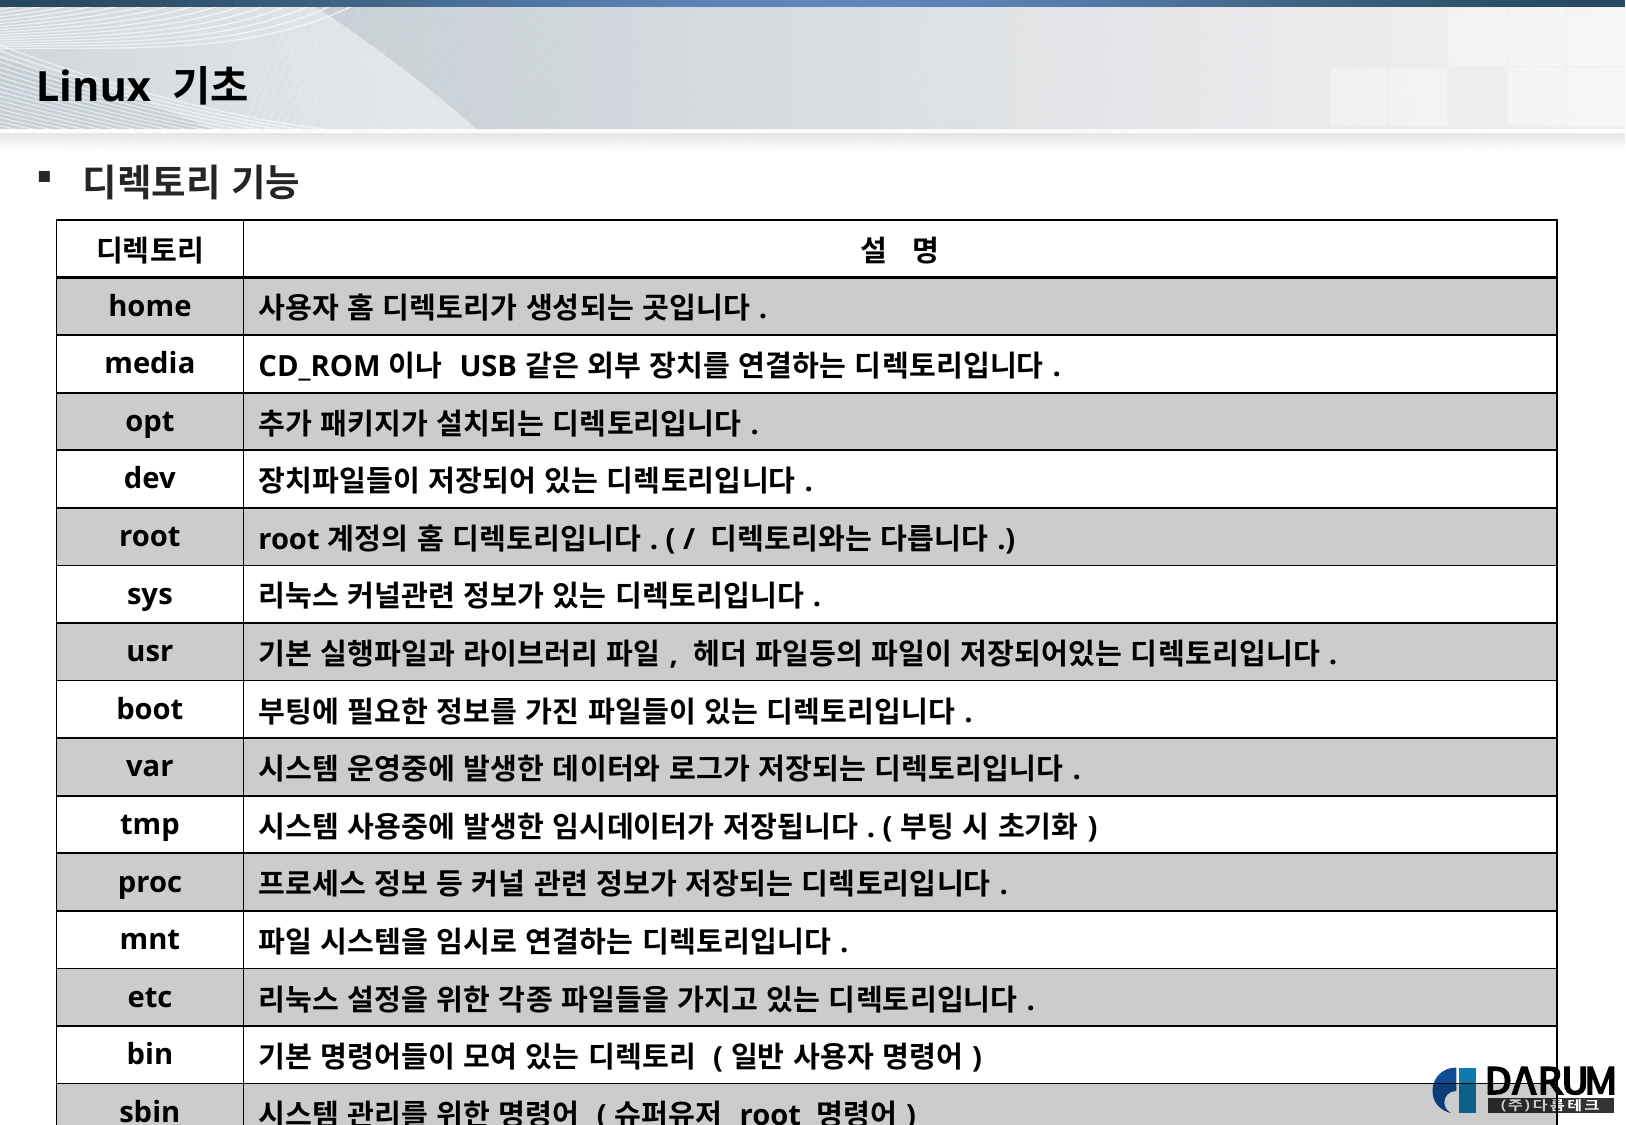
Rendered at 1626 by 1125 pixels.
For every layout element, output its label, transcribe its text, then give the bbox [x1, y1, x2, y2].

table_header 설 명 [244, 221, 1556, 276]
table_cell mnt [57, 912, 243, 968]
table_cell root [57, 509, 243, 565]
table_cell sys [57, 566, 243, 622]
table_cell media [57, 336, 243, 392]
table_cell opt [57, 394, 243, 449]
table_cell 장치파일들이 저장되어 있는 디렉토리입니다. [244, 451, 1556, 507]
picture [0, 0, 1625, 1125]
table_cell dev [57, 451, 243, 507]
table_cell home [57, 279, 243, 334]
table_cell proc [57, 854, 243, 910]
table_cell 파일 시스템을 임시로 연결하는 디렉토리입니다. [244, 912, 1556, 968]
table_cell 프로세스 정보 등 커널 관련 정보가 저장되는 디렉토리입니다. [244, 854, 1556, 910]
table_header 디렉토리 [57, 221, 243, 276]
text_box [39, 143, 1586, 240]
table_cell 시스템 운영중에 발생한 데이터와 로그가 저장되는 디렉토리입니다. [244, 739, 1556, 795]
table_cell tmp [57, 797, 243, 852]
text_box Linux 기초 [21, 54, 1059, 110]
table_cell sbin [57, 1084, 243, 1125]
table_cell 기본 실행파일과 라이브러리 파일, 헤더 파일등의 파일이 저장되어있는 디렉토리입니다. [244, 624, 1556, 680]
table_cell 시스템 관리를 위한 명령어 (슈퍼유저 root 명령어) [244, 1084, 1556, 1125]
table_cell usr [57, 624, 243, 680]
table_cell 기본 명령어들이 모여 있는 디렉토리 (일반 사용자 명령어) [244, 1027, 1556, 1083]
table_cell 리눅스 커널관련 정보가 있는 디렉토리입니다. [244, 566, 1556, 622]
table_cell 시스템 사용중에 발생한 임시데이터가 저장됩니다. (부팅 시 초기화) [244, 797, 1556, 852]
table_cell root계정의 홈 디렉토리입니다. ( / 디렉토리와는 다릅니다.) [244, 509, 1556, 565]
table_cell 부팅에 필요한 정보를 가진 파일들이 있는 디렉토리입니다. [244, 681, 1556, 737]
table_cell var [57, 739, 243, 795]
table_cell CD_ROM이나 USB같은 외부 장치를 연결하는 디렉토리입니다. [244, 336, 1556, 392]
table_cell 사용자 홈 디렉토리가 생성되는 곳입니다. [244, 279, 1556, 334]
table_cell 리눅스 설정을 위한 각종 파일들을 가지고 있는 디렉토리입니다. [244, 969, 1556, 1025]
text_box 디렉토리 기능 [21, 151, 888, 220]
table_cell 추가 패키지가 설치되는 디렉토리입니다. [244, 394, 1556, 449]
table_cell bin [57, 1027, 243, 1083]
table_cell etc [57, 969, 243, 1025]
table_cell boot [57, 681, 243, 737]
